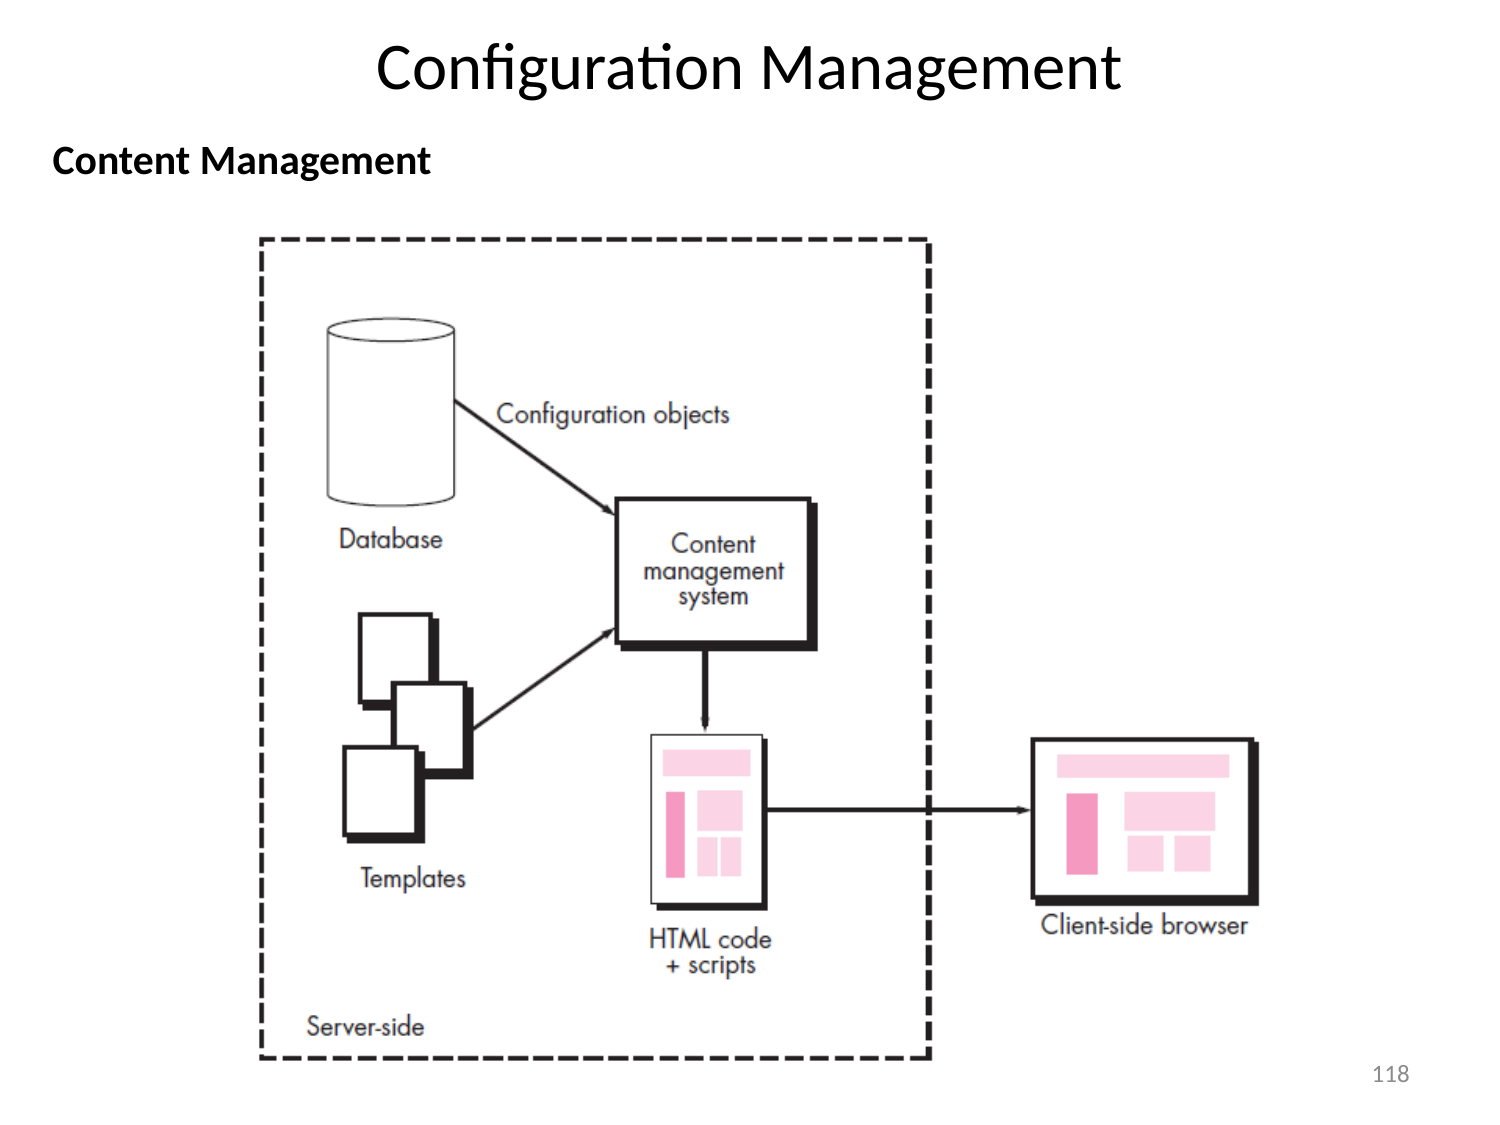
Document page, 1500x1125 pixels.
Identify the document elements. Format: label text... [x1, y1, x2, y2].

text_box Content Management [37, 124, 1463, 1113]
title Configuration Management [75, 0, 1425, 124]
picture [222, 227, 1278, 1076]
